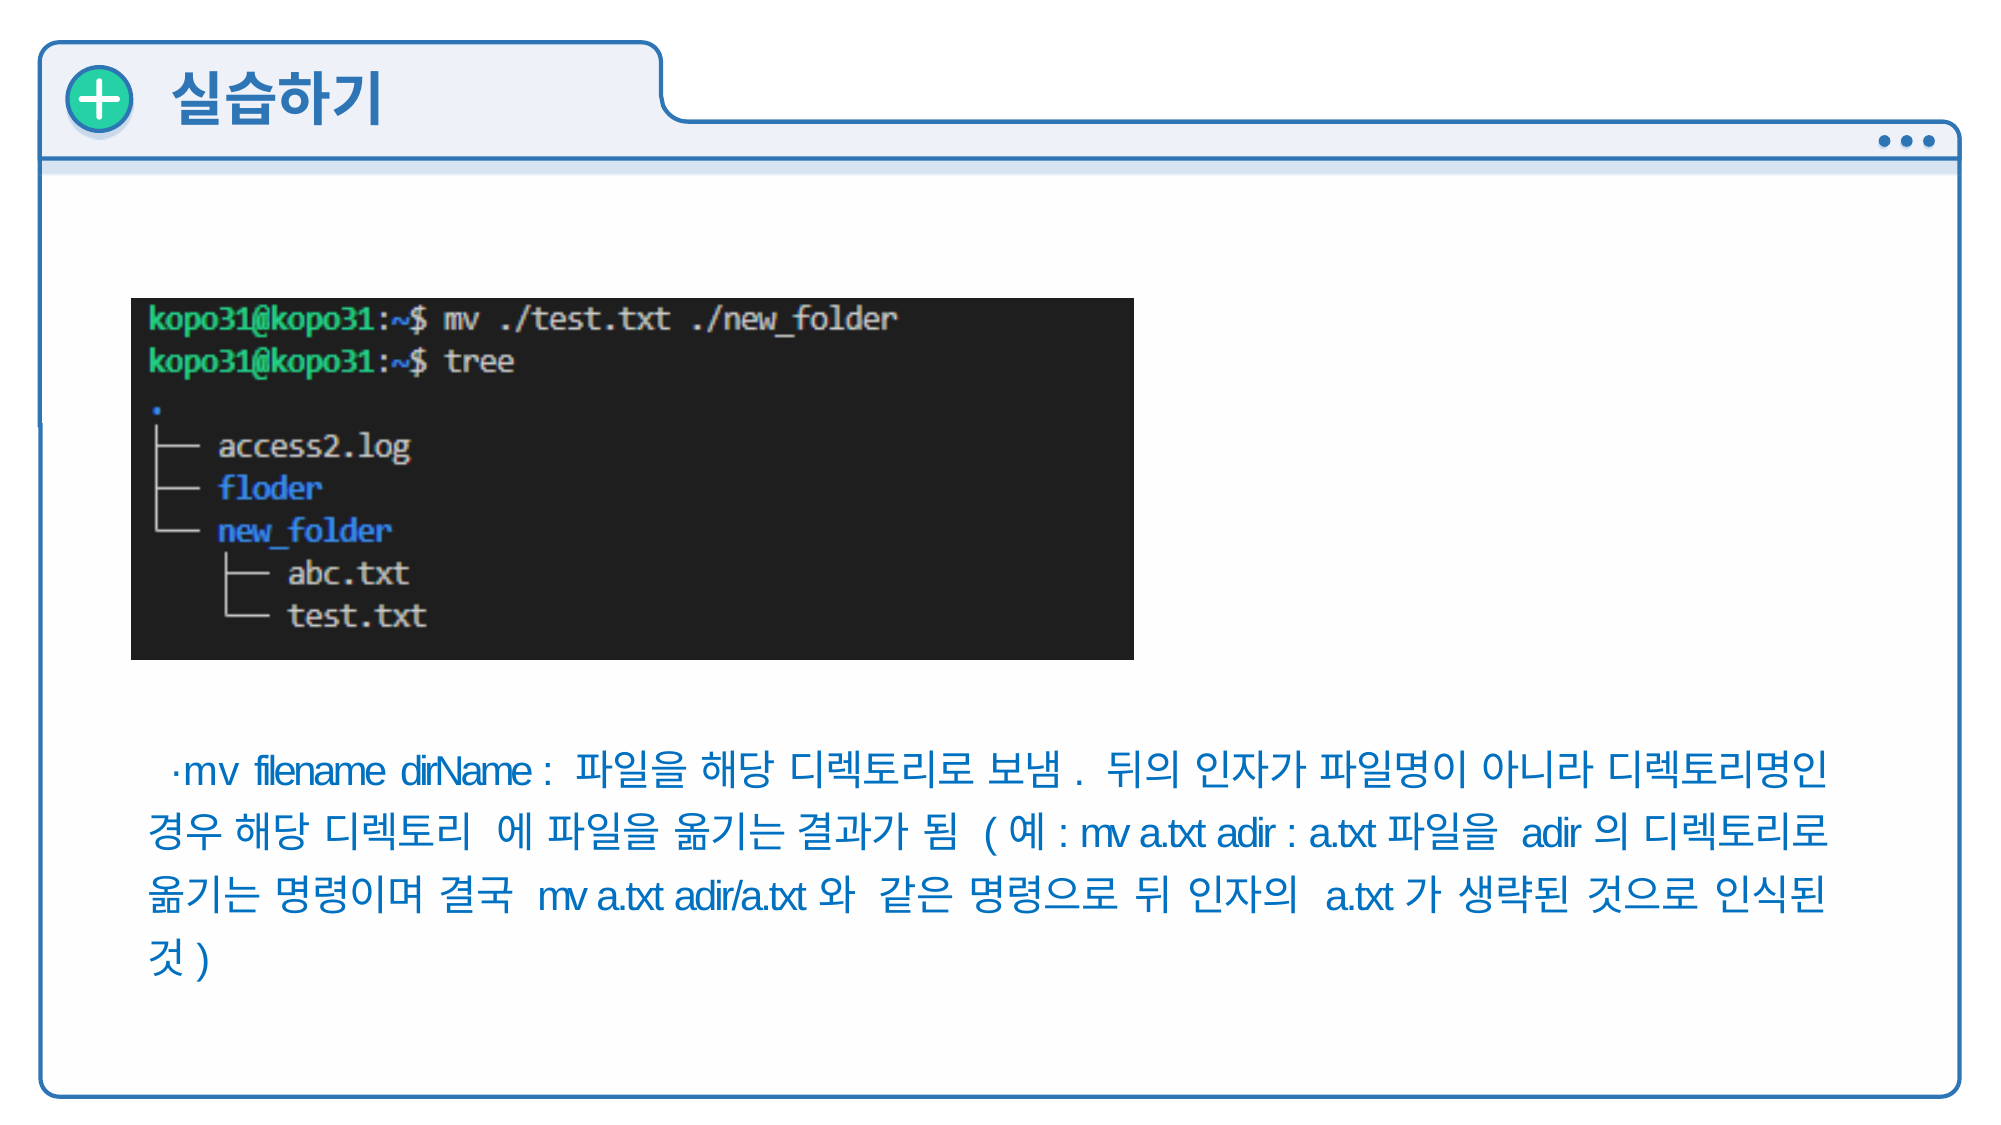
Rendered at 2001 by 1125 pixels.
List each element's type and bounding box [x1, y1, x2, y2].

text_box [67, 67, 132, 131]
picture [131, 298, 1134, 660]
text_box [39, 42, 1960, 1097]
